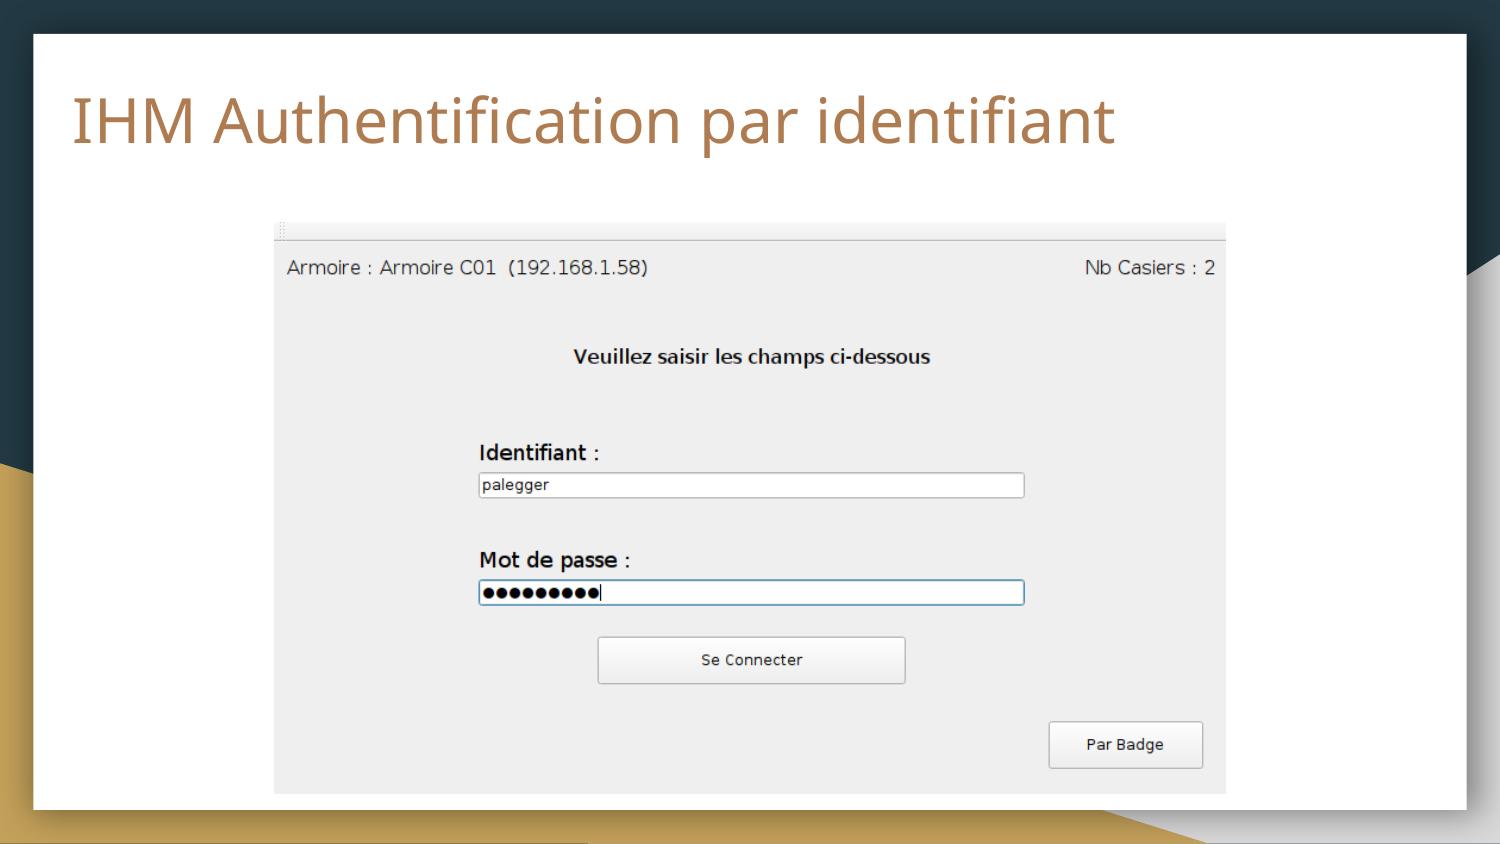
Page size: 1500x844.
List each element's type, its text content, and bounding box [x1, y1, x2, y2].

picture [273, 222, 1226, 794]
title IHM Authentification par identifiant [57, 66, 1290, 223]
